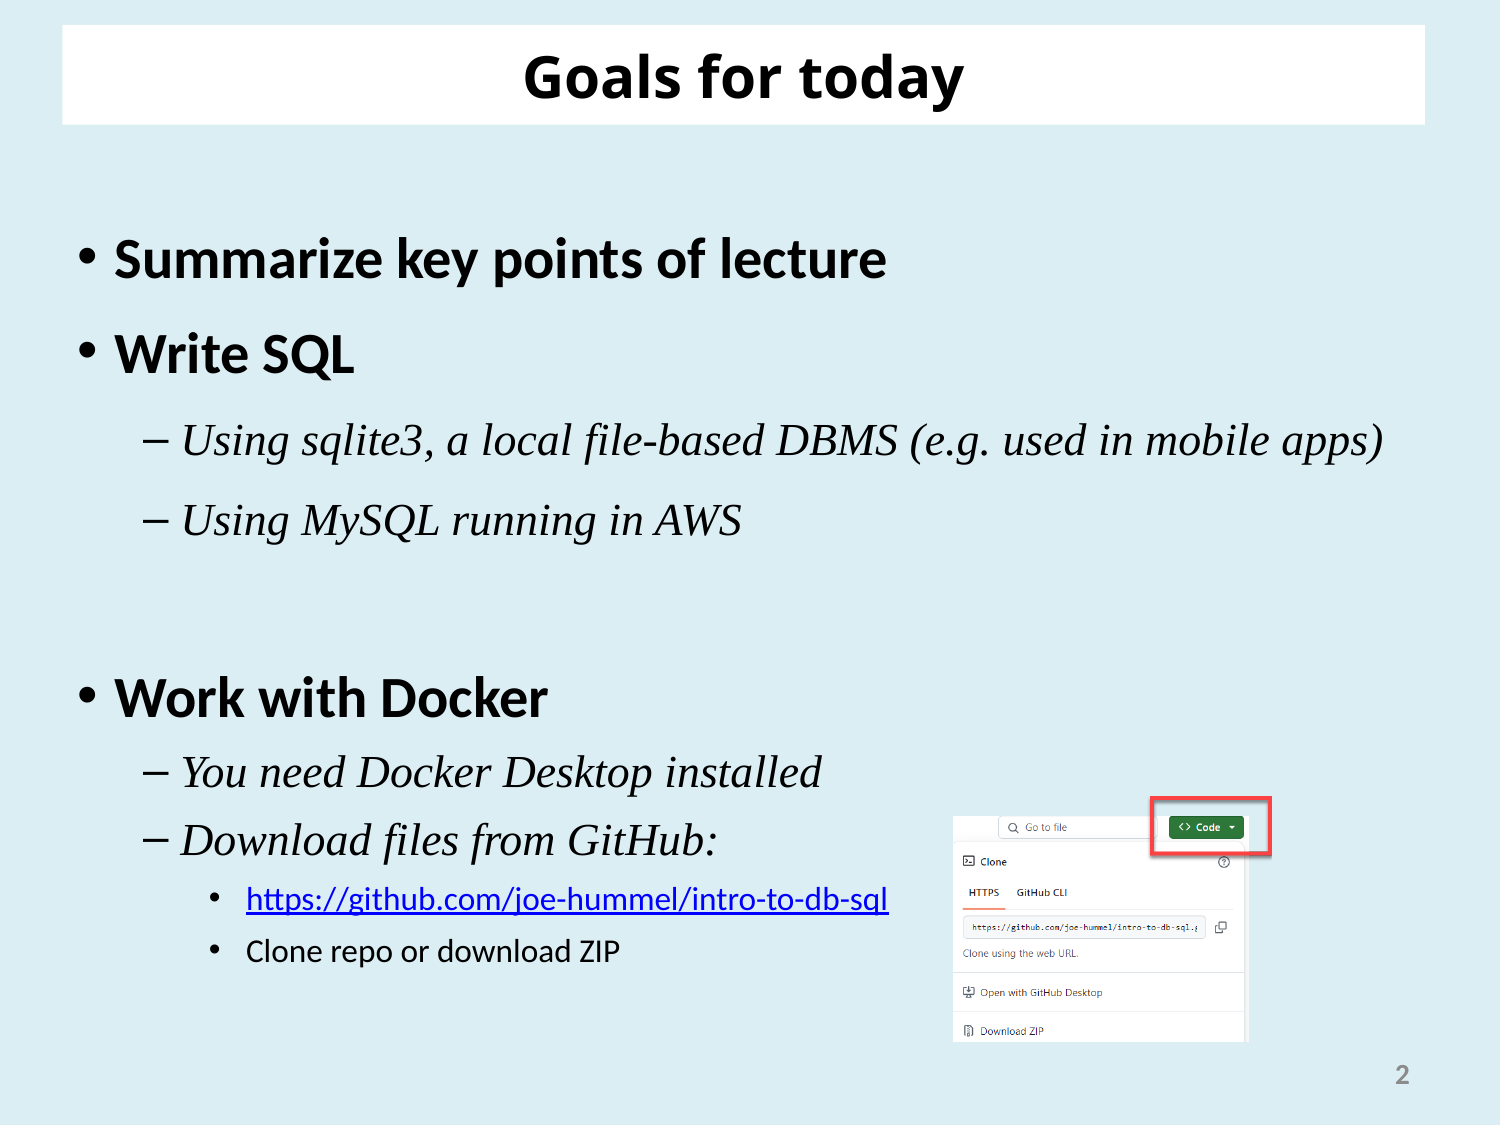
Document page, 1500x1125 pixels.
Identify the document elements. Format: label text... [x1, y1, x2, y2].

text_box Goals for today [62, 24, 1425, 125]
picture [953, 795, 1273, 1043]
slide_number 2 [1312, 1042, 1425, 1103]
list Summarize key points of lecture Write SQL Using sqlite3, a local file-based DBMS (e.g. used in mobile apps) Using MySQL running in AWS Work with Docker You need Docker Desktop installed Download files from GitHub: https://github.com/joe-hummel/intro-to-db-sql Clone repo or download ZIP [62, 212, 1413, 988]
